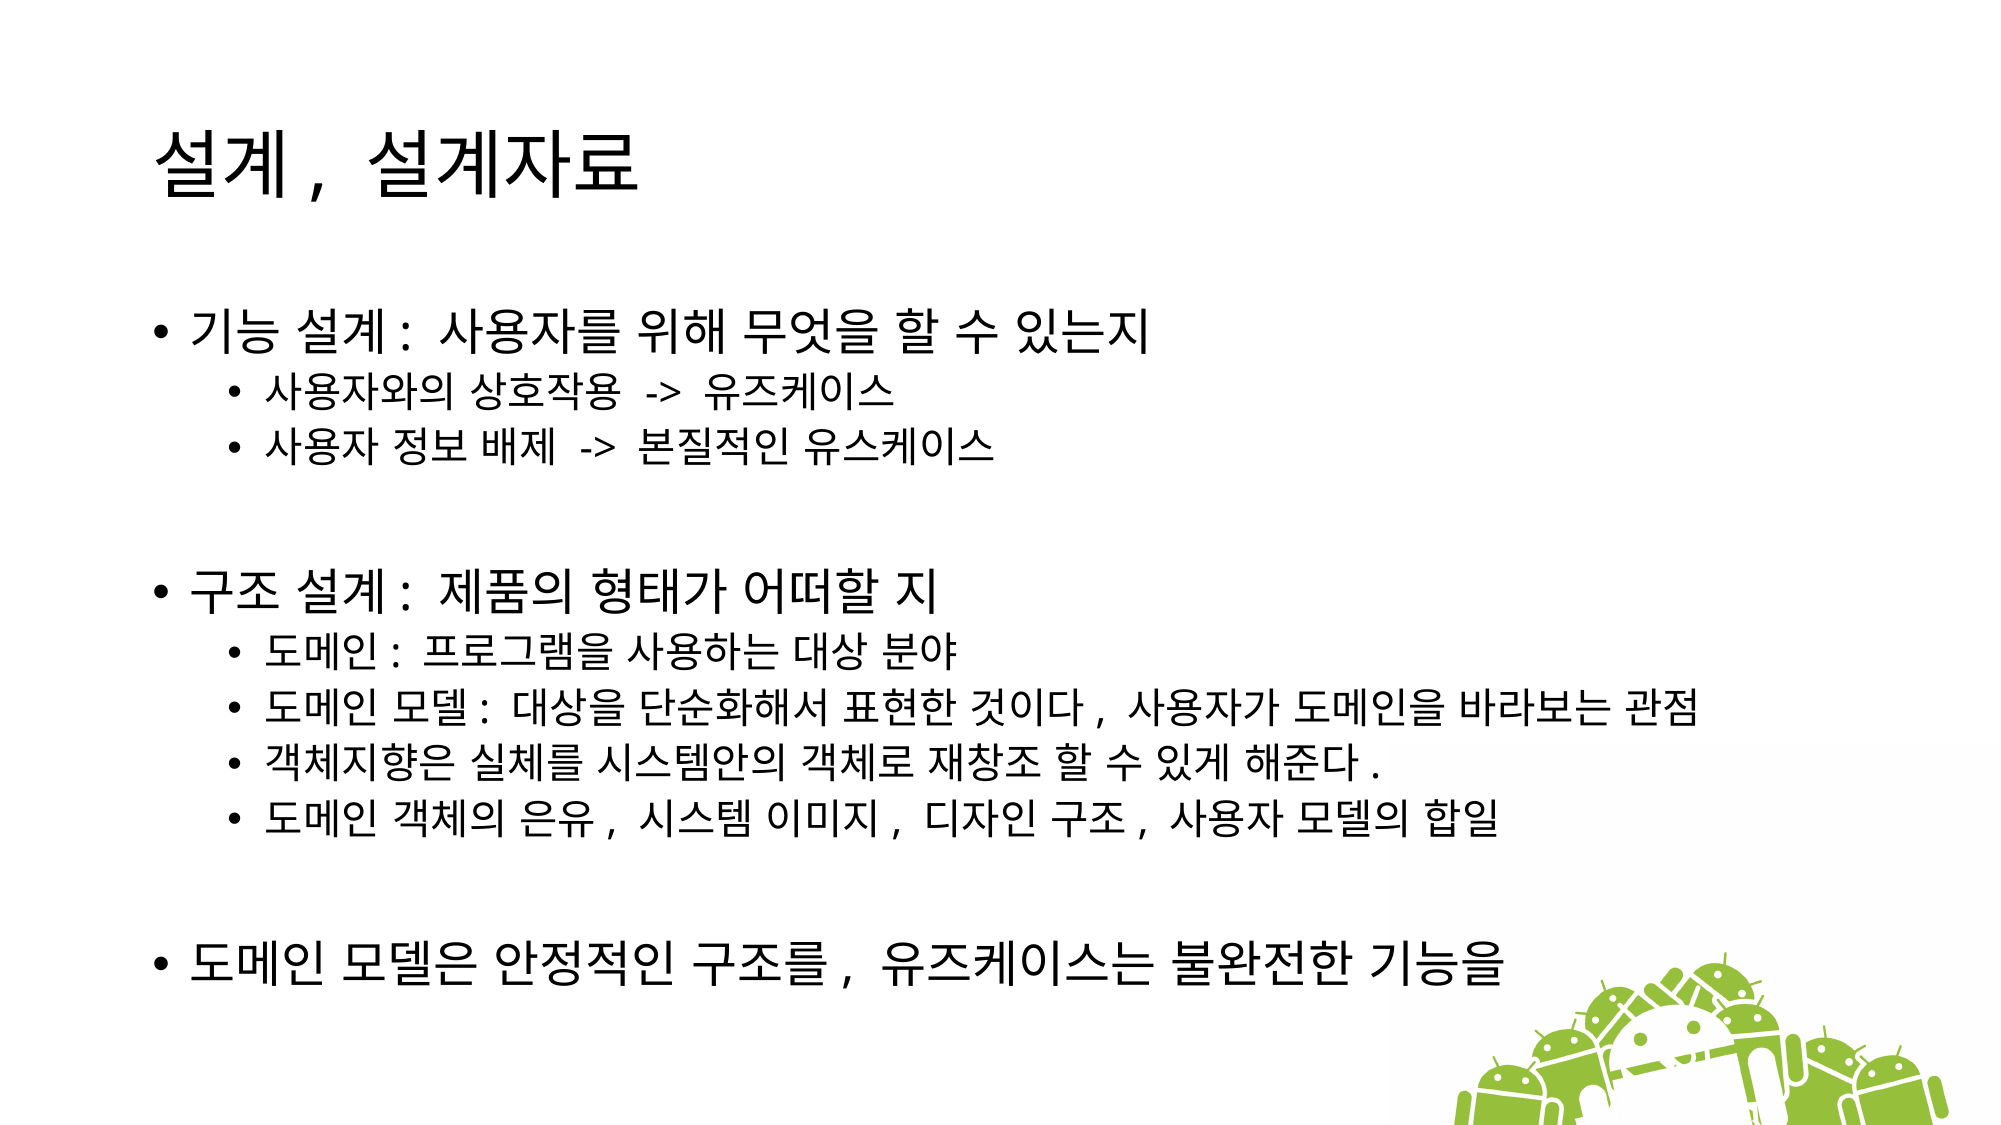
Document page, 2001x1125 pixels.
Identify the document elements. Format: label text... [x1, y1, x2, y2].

picture [1389, 743, 2000, 1125]
list 기능 설계: 사용자를 위해 무엇을 할 수 있는지 사용자와의 상호작용 -> 유즈케이스 사용자 정보 배제 -> 본질적인 유스케이스 구조 설계: 제품의 형태가 어떠할 지 도메인: 프로그램을 사용하는 대상 분야 도메인 모델: 대상을 단순화해서 표현한 것이다, 사용자가 도메인을 바라보는 관점 객체지향은 실체를 시스템안의 객체로 재창조 할 수 있게 해준다. 도메인 객체의 은유, 시스템 이미지, 디자인 구조, 사용자 모델의 합일 도메인 모델은 안정적인 구조를, 유즈케이스는 불완전한 기능을 [137, 299, 1863, 1014]
title 설계, 설계자료 [137, 59, 1863, 278]
